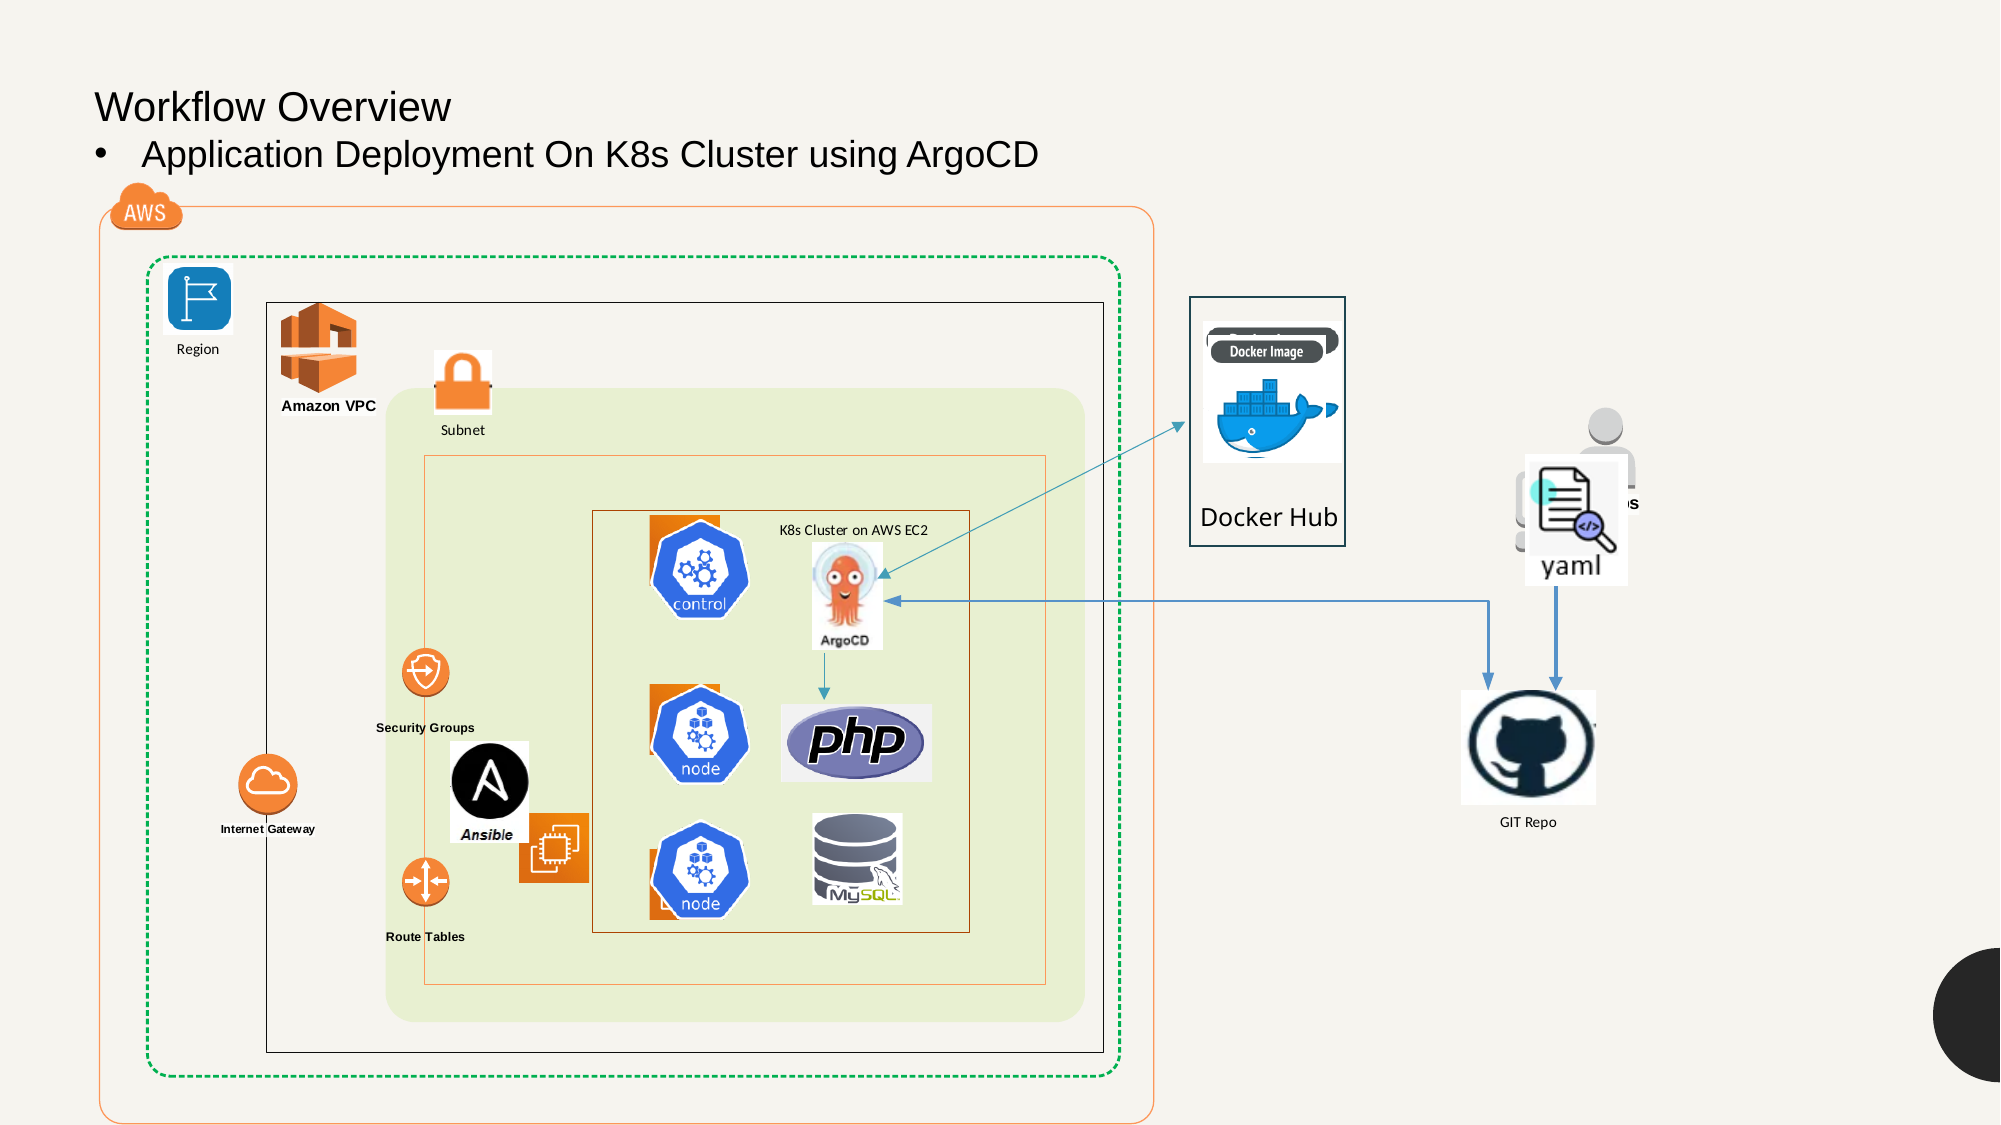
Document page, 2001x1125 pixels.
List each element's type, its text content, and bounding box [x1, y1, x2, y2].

picture [96, 180, 1649, 1125]
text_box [877, 421, 1186, 579]
text_box Workflow Overview Application Deployment On K8s Cluster using ArgoCD [79, 72, 1163, 183]
